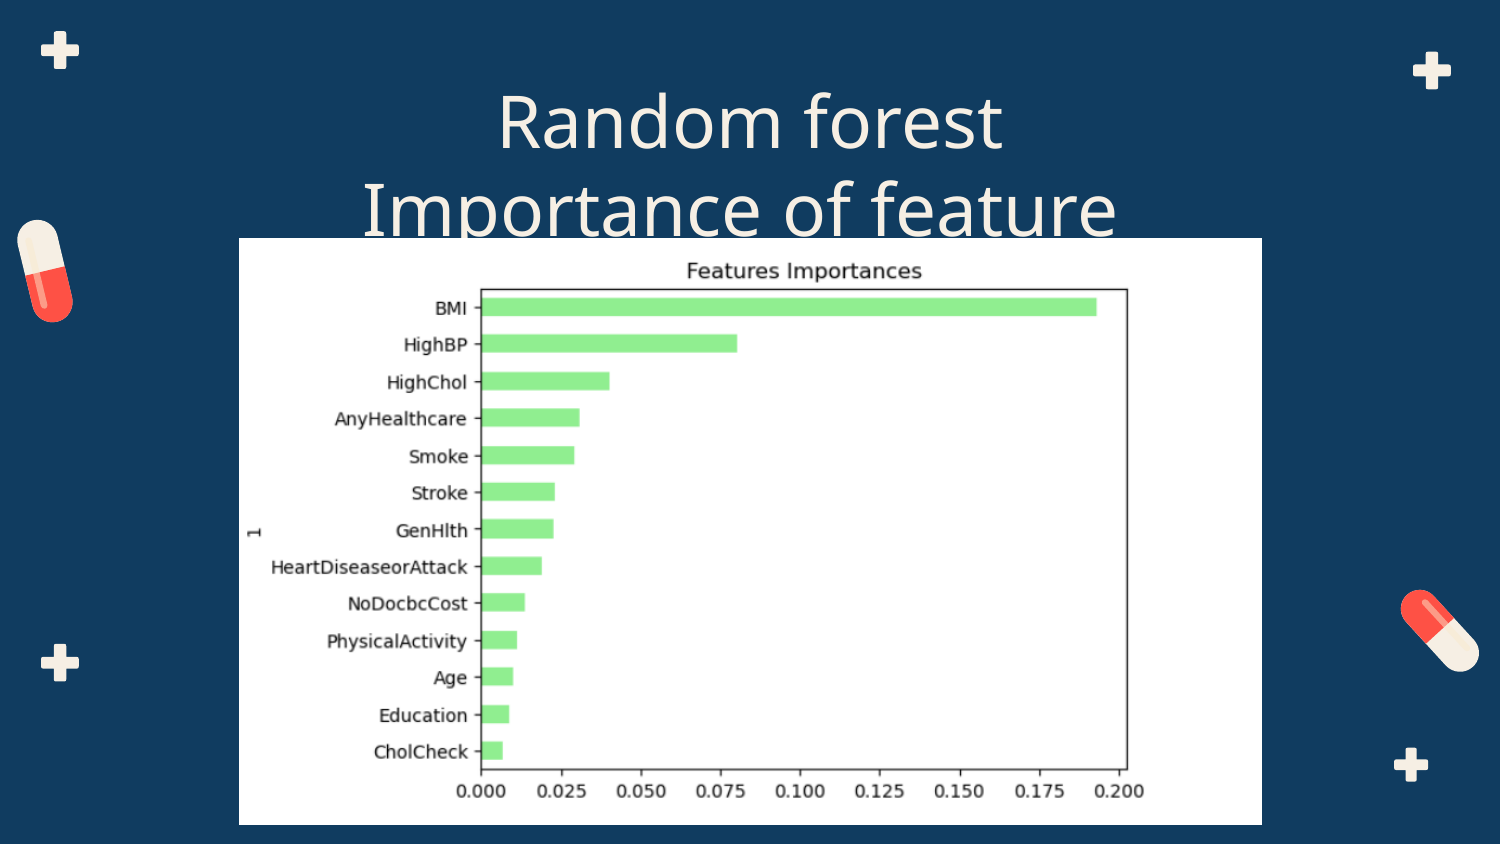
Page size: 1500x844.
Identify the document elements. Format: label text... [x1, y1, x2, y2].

picture [239, 238, 1262, 825]
title Random forest Importance of feature [116, 60, 1384, 155]
